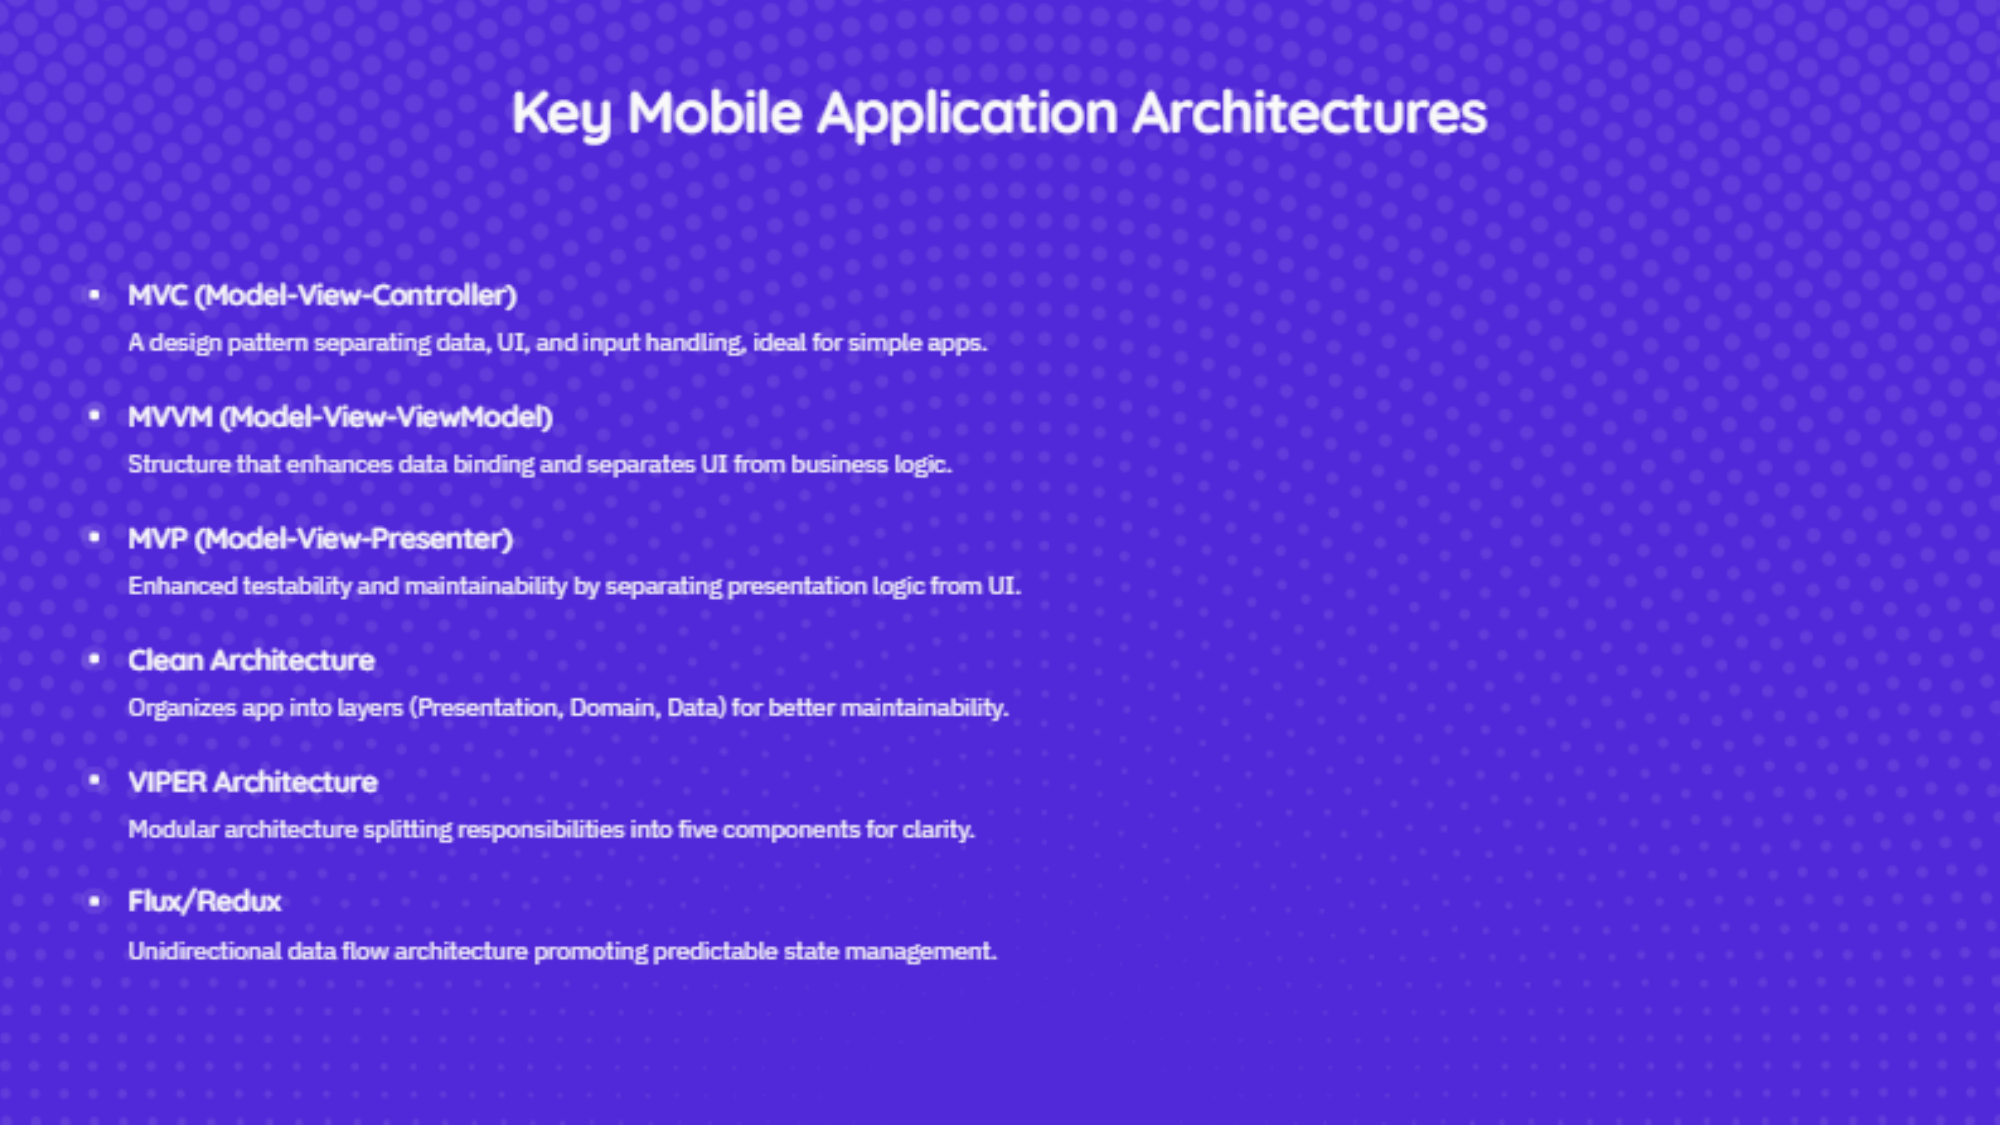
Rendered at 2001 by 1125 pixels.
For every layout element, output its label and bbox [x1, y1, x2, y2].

list [0, 0, 2000, 1125]
